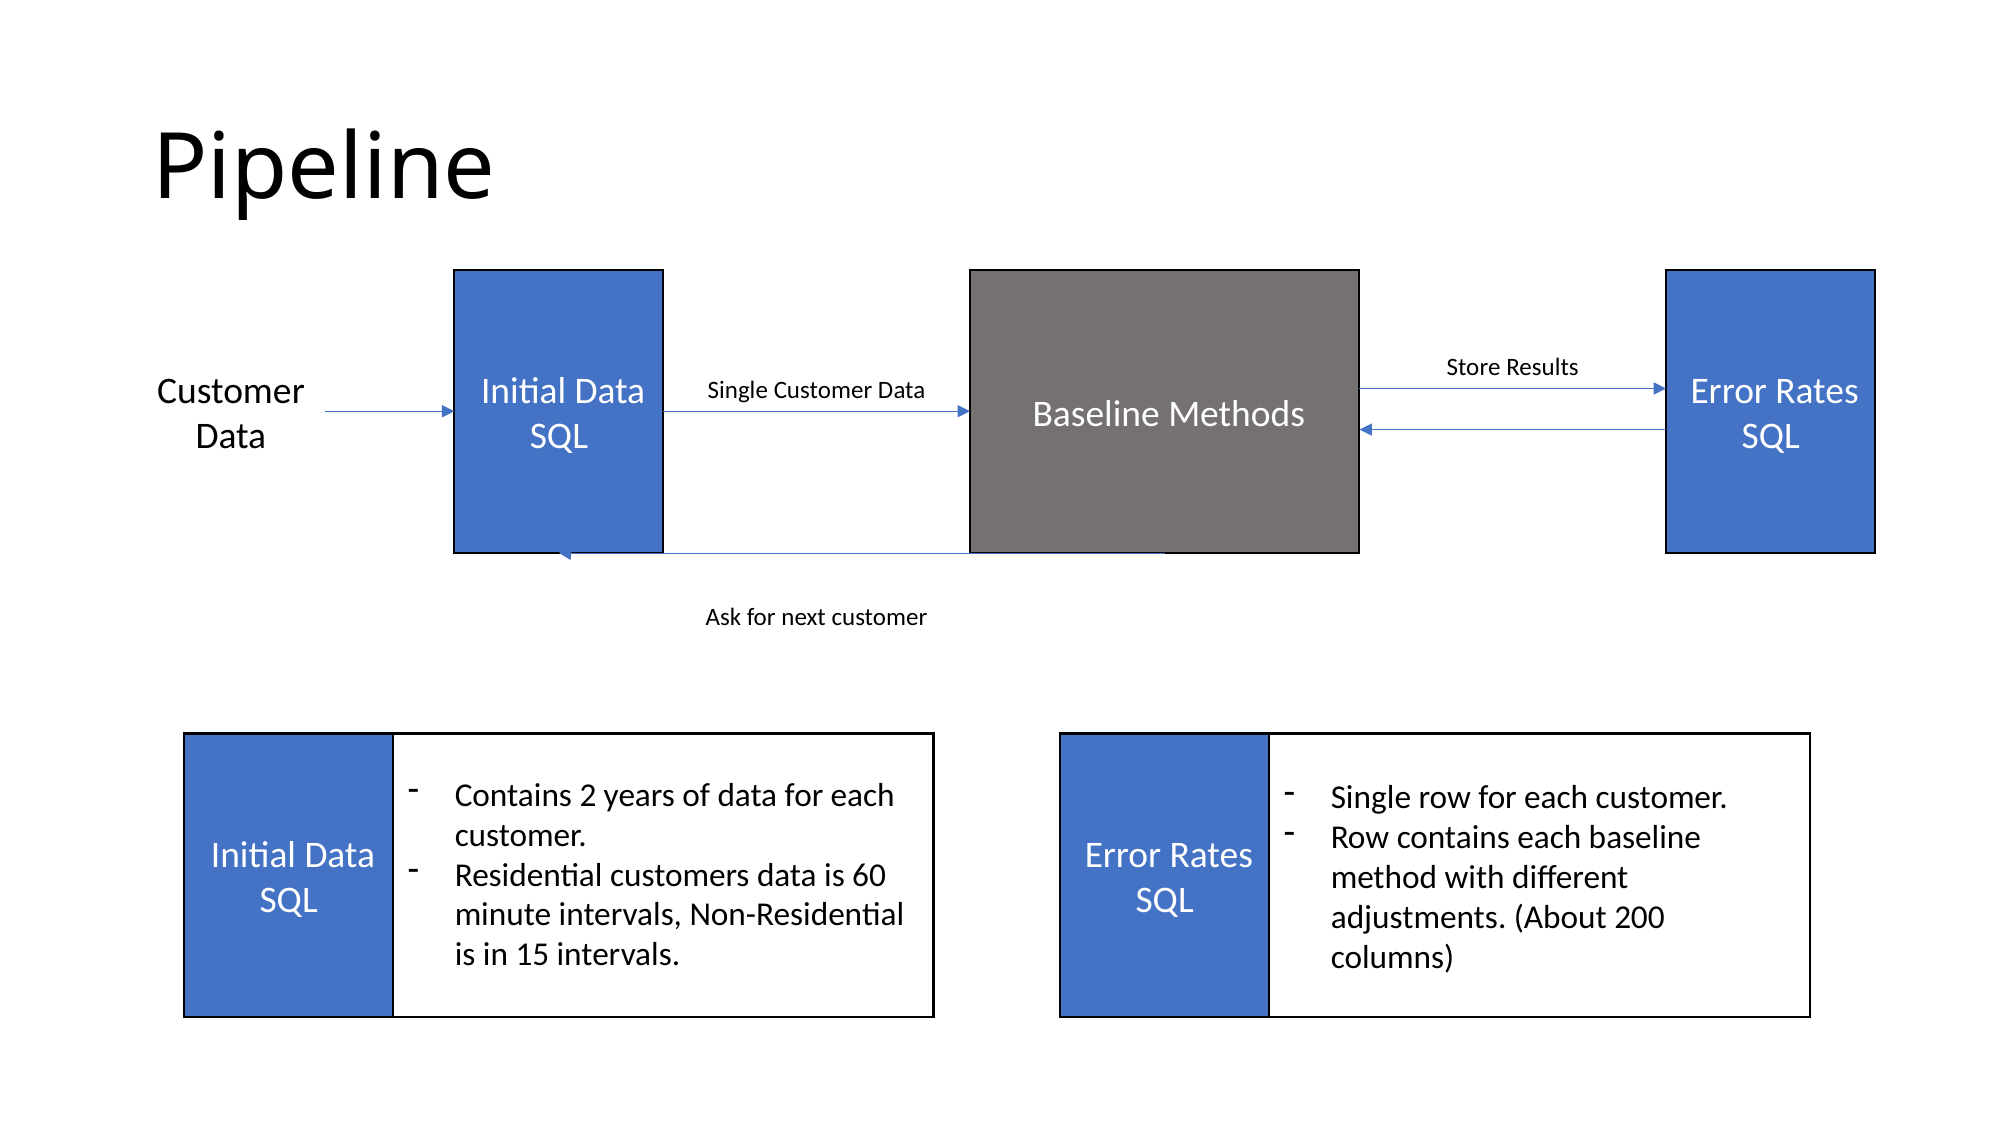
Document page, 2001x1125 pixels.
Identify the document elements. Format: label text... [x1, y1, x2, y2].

title Pipeline [137, 59, 1863, 278]
text_box Single row for each customer. Row contains each baseline method with different adjustments. (About 200 columns) [1268, 732, 1811, 1018]
text_box Ask for next customer [690, 593, 861, 639]
text_box Store Results [1386, 343, 1640, 388]
text_box Error Rates SQL [1059, 732, 1268, 1018]
text_box Single Customer Data [864, 365, 944, 411]
text_box Ask for next customer [864, 593, 944, 639]
text_box Initial Data SQL [183, 732, 392, 1018]
text_box Single Customer Data [690, 365, 861, 411]
text_box Error Rates SQL [1665, 269, 1876, 554]
text_box Initial Data SQL [453, 269, 664, 554]
text_box Baseline Methods [969, 269, 1360, 554]
text_box Contains 2 years of data for each customer. Residential customers data is 60 minute intervals, Non-Residential is in 15 intervals. [392, 732, 935, 1018]
text_box Customer Data [137, 358, 325, 463]
